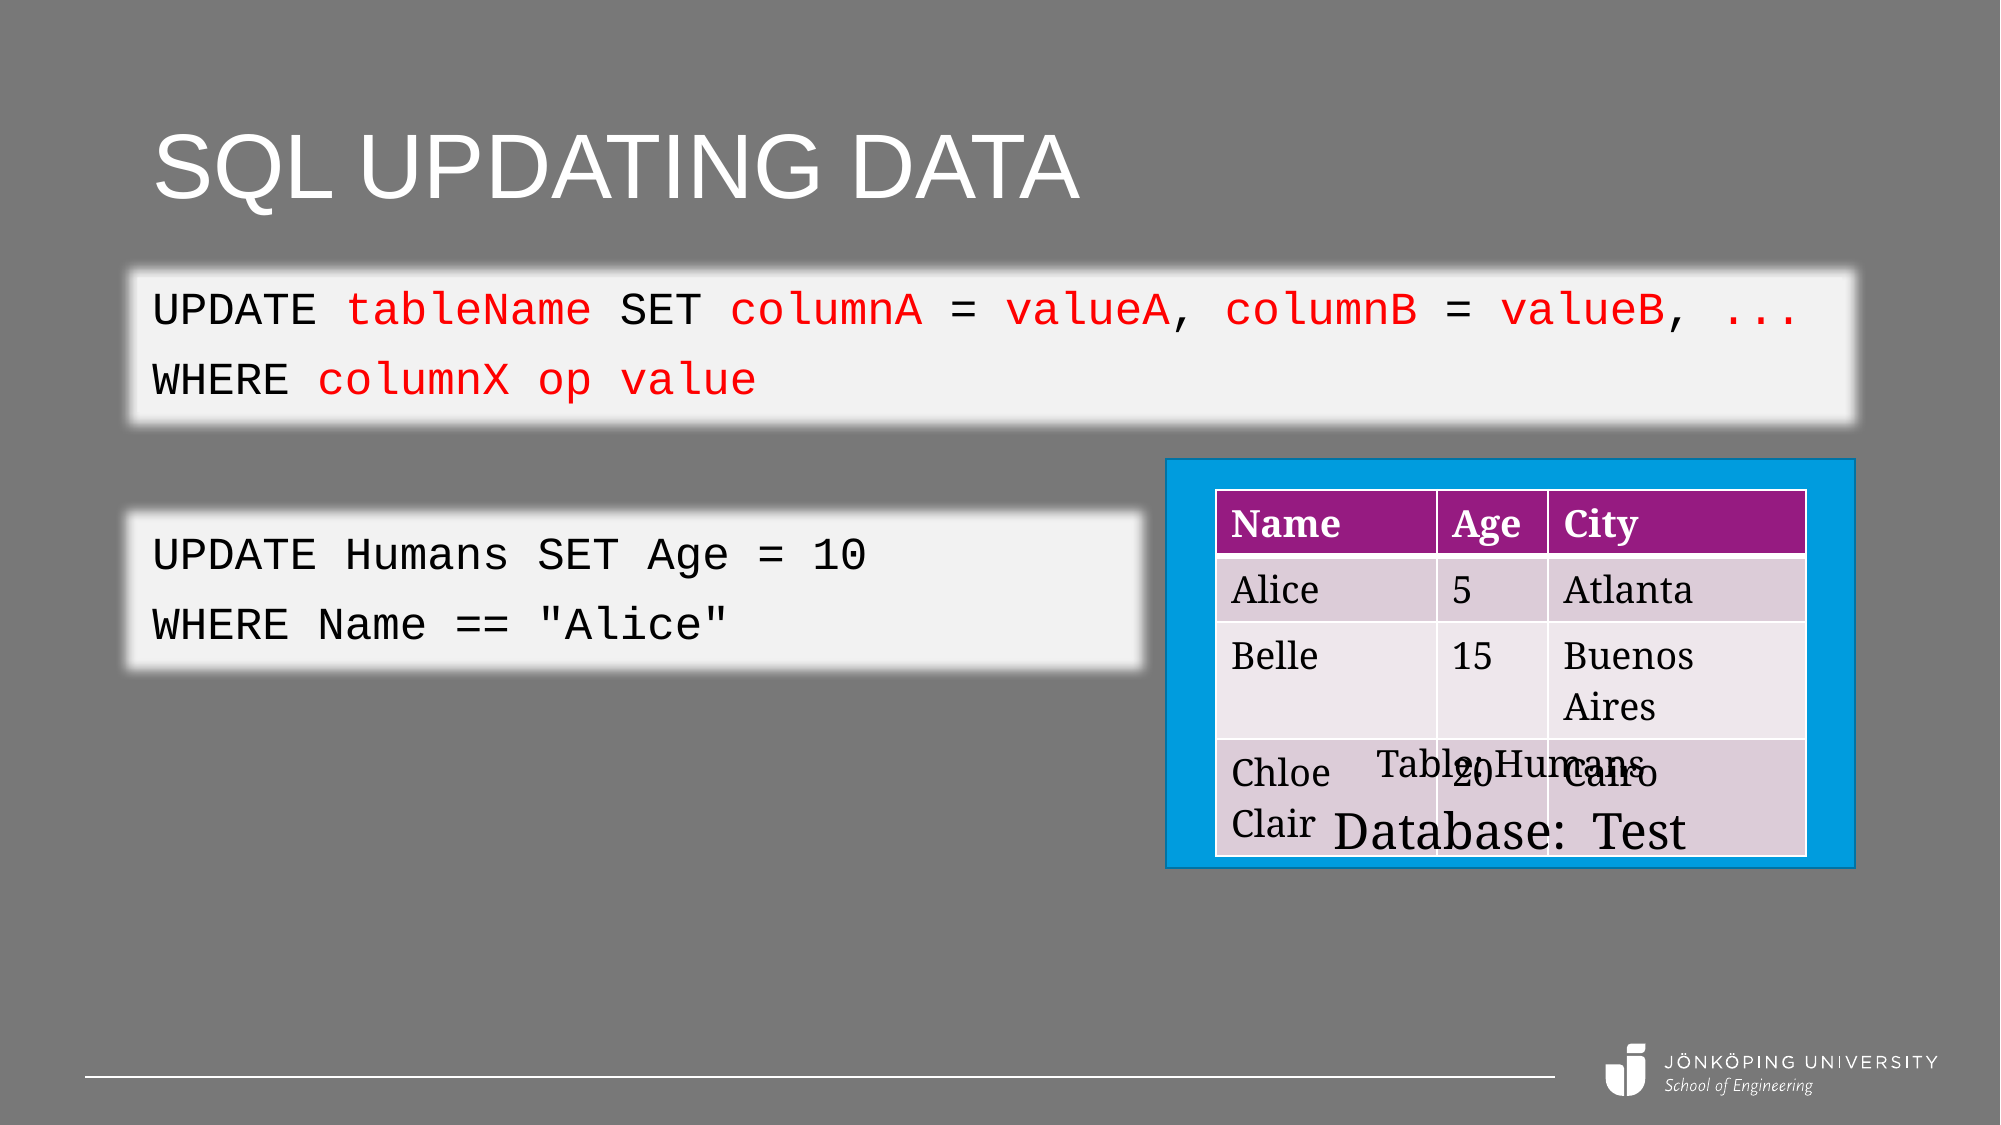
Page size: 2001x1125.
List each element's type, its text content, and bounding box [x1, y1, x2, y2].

table_header Age [1438, 491, 1547, 553]
text_box [1165, 458, 1856, 869]
table_cell Atlanta [1549, 559, 1805, 621]
table_header City [1549, 491, 1805, 553]
text_box UPDATE tableName SET columnA = valueA, columnB = valueB, ... WHERE columnX op value [137, 277, 1843, 412]
title SQL Updating data [137, 59, 1863, 266]
table_cell Belle [1217, 623, 1436, 732]
table_cell 5 [1438, 559, 1547, 621]
table_header Name [1217, 491, 1436, 553]
table_cell Alice [1217, 559, 1436, 621]
table_cell 15 [1438, 623, 1547, 732]
text_box UPDATE Humans SET Age = 10 WHERE Name == "Alice" [137, 522, 1131, 658]
text_box Database: Test [1166, 792, 1856, 868]
table_cell Buenos Aires [1549, 623, 1805, 732]
text_box Table: Humans [1215, 732, 1806, 792]
